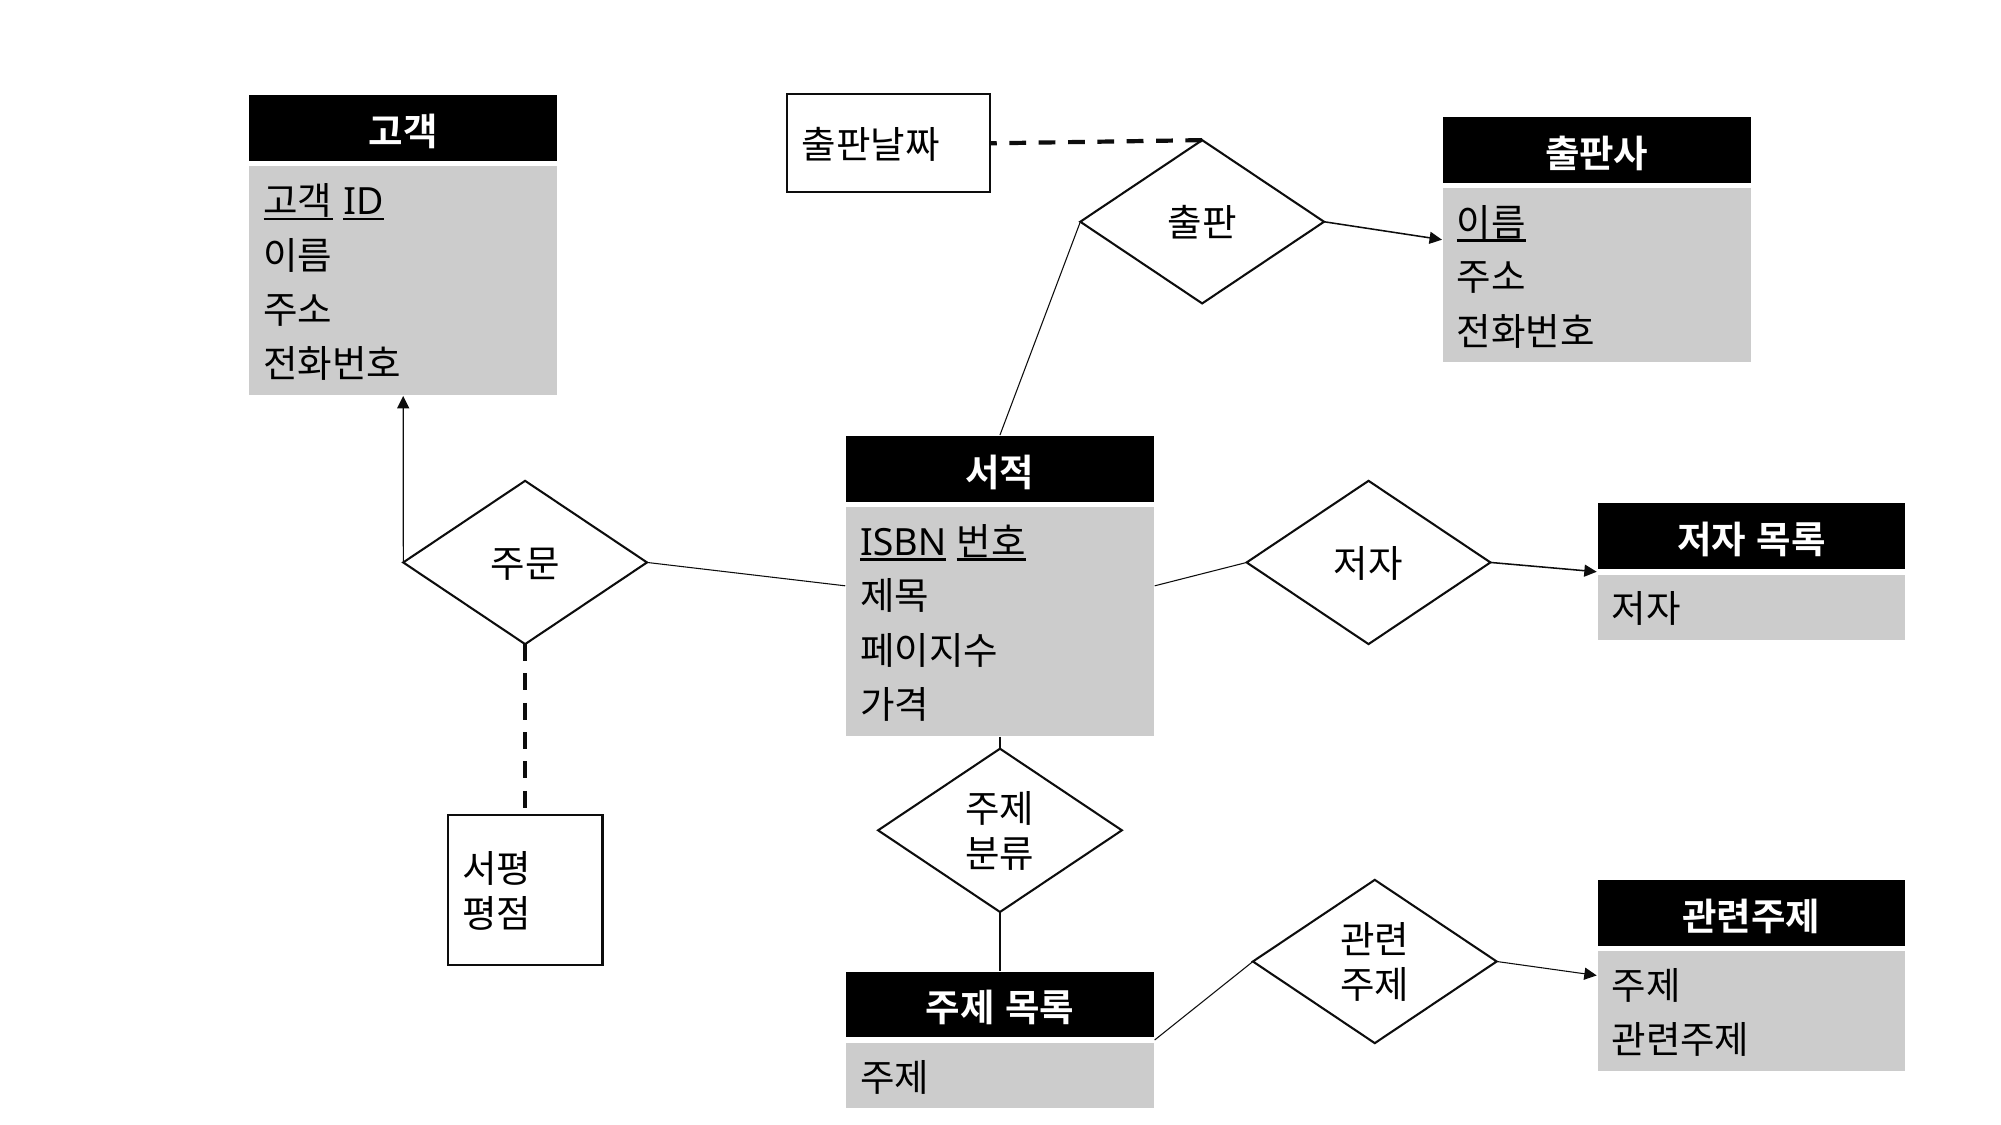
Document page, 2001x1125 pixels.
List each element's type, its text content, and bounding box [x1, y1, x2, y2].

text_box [999, 221, 1081, 435]
table_header 출판사 [1443, 117, 1751, 183]
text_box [1154, 961, 1253, 1031]
text_box 저자 [1245, 479, 1491, 646]
table_header 고객 [249, 95, 557, 161]
text_box 주제분류 [876, 748, 1124, 913]
text_box 서평 평점 [447, 814, 604, 966]
text_box 출판 [1079, 139, 1325, 305]
table_cell 저자 [1598, 575, 1905, 640]
table_cell ISBN번호 제목 페이지수 가격 [846, 507, 1154, 736]
text_box 관련주제 [1251, 878, 1498, 1045]
table_header 관련주제 [1598, 880, 1905, 946]
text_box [990, 140, 1203, 144]
table_header 서적 [846, 436, 1154, 502]
table_cell 주제 [846, 1043, 1154, 1108]
table_header 주제 목록 [846, 972, 1154, 1037]
table_cell 고객ID 이름 주소 전화번호 [249, 166, 557, 395]
text_box 주문 [401, 479, 647, 645]
text_box 출판날짜 [786, 93, 991, 193]
table_header 저자 목록 [1598, 503, 1905, 569]
table_cell 이름 주소 전화번호 [1443, 188, 1751, 362]
table_cell 주제 관련주제 [1598, 951, 1905, 1071]
